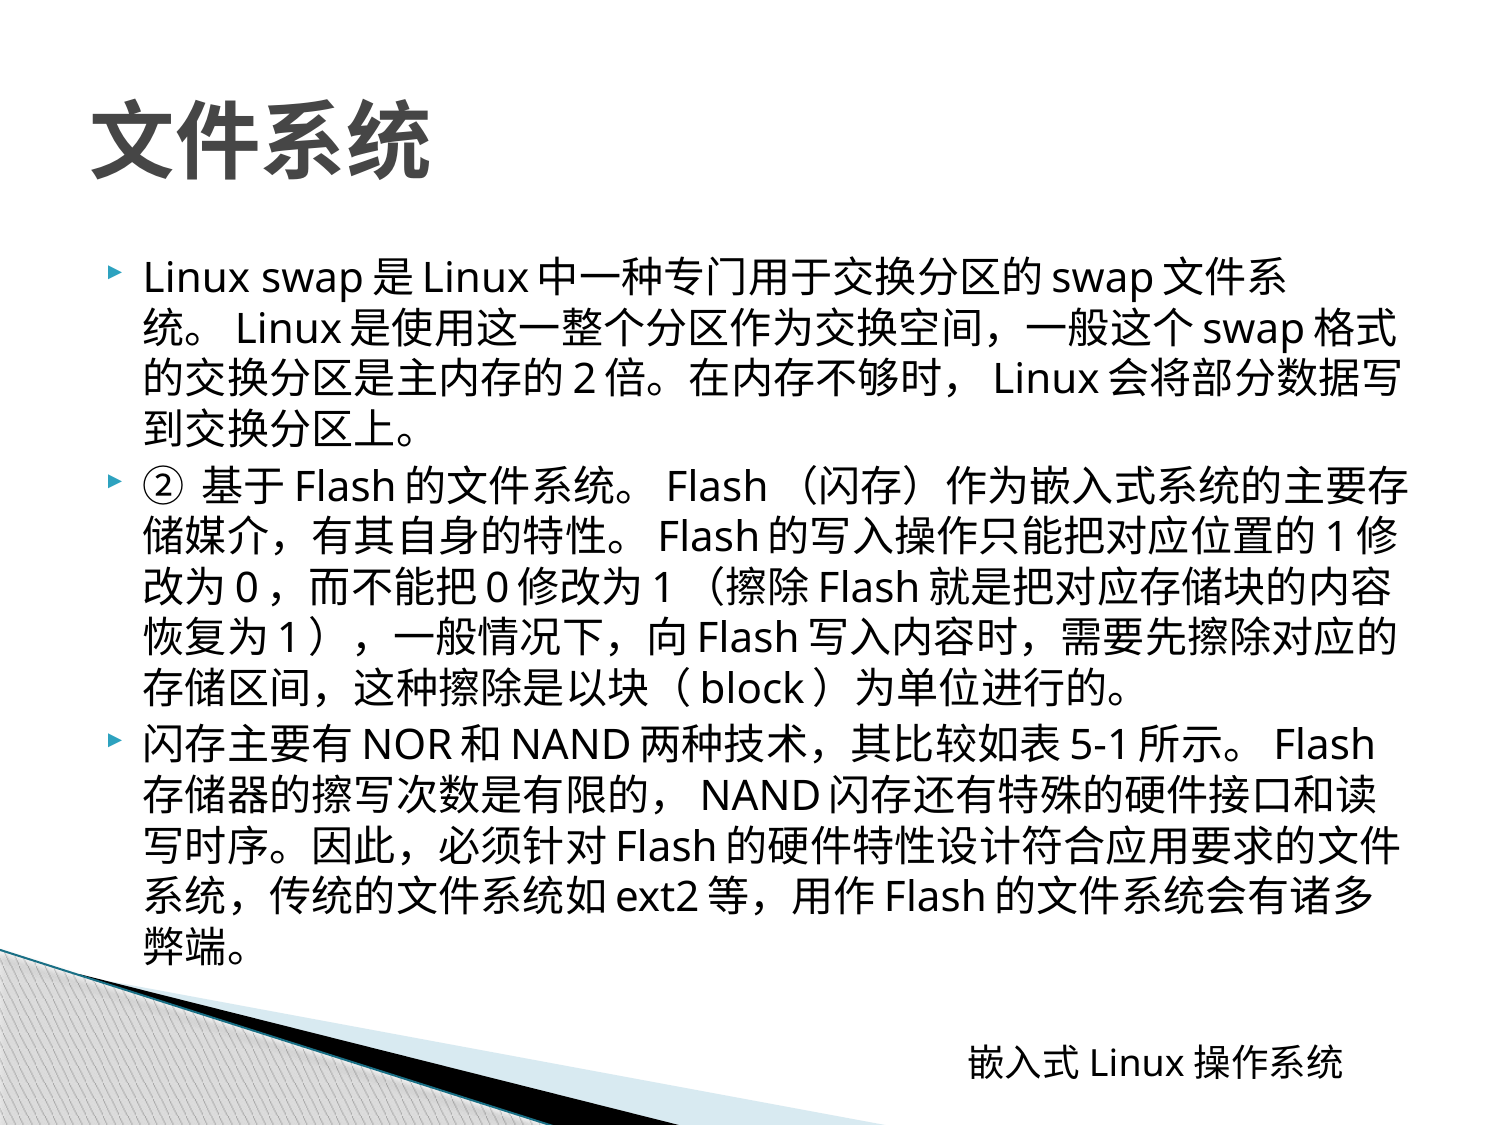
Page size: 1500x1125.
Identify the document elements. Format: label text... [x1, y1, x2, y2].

text_box 嵌入式Linux操作系统 [867, 1031, 1430, 1091]
list Linux swap是Linux中一种专门用于交换分区的swap文件系统。Linux是使用这一整个分区作为交换空间，一般这个swap格式的交换分区是主内存的2倍。在内存不够时，Linux会将部分数据写到交换分区上。 ② 基于Flash的文件系统。Flash（闪存）作为嵌入式系统的主要存储媒介，有其自身的特性。Flash的写入操作只能把对应位置的1修改为0，而不能把0修改为1（擦除Flash就是把对应存储块的内容恢复为1），一般情况下，向Flash写入内容时，需要先擦除对应的存储区间，这种擦除是以块（block）为单位进行的。 闪存主要有NOR和NAND两种技术，其比较如表5-1所示。Flash存储器的擦写次数是有限的，NAND闪存还有特殊的硬件接口和读写时序。因此，必须针对Flash的硬件特性设计符合应用要求的文件系统，传统的文件系统如ext2等，用作Flash的文件系统会有诸多弊端。 [75, 243, 1425, 986]
title 文件系统 [75, 45, 1425, 233]
